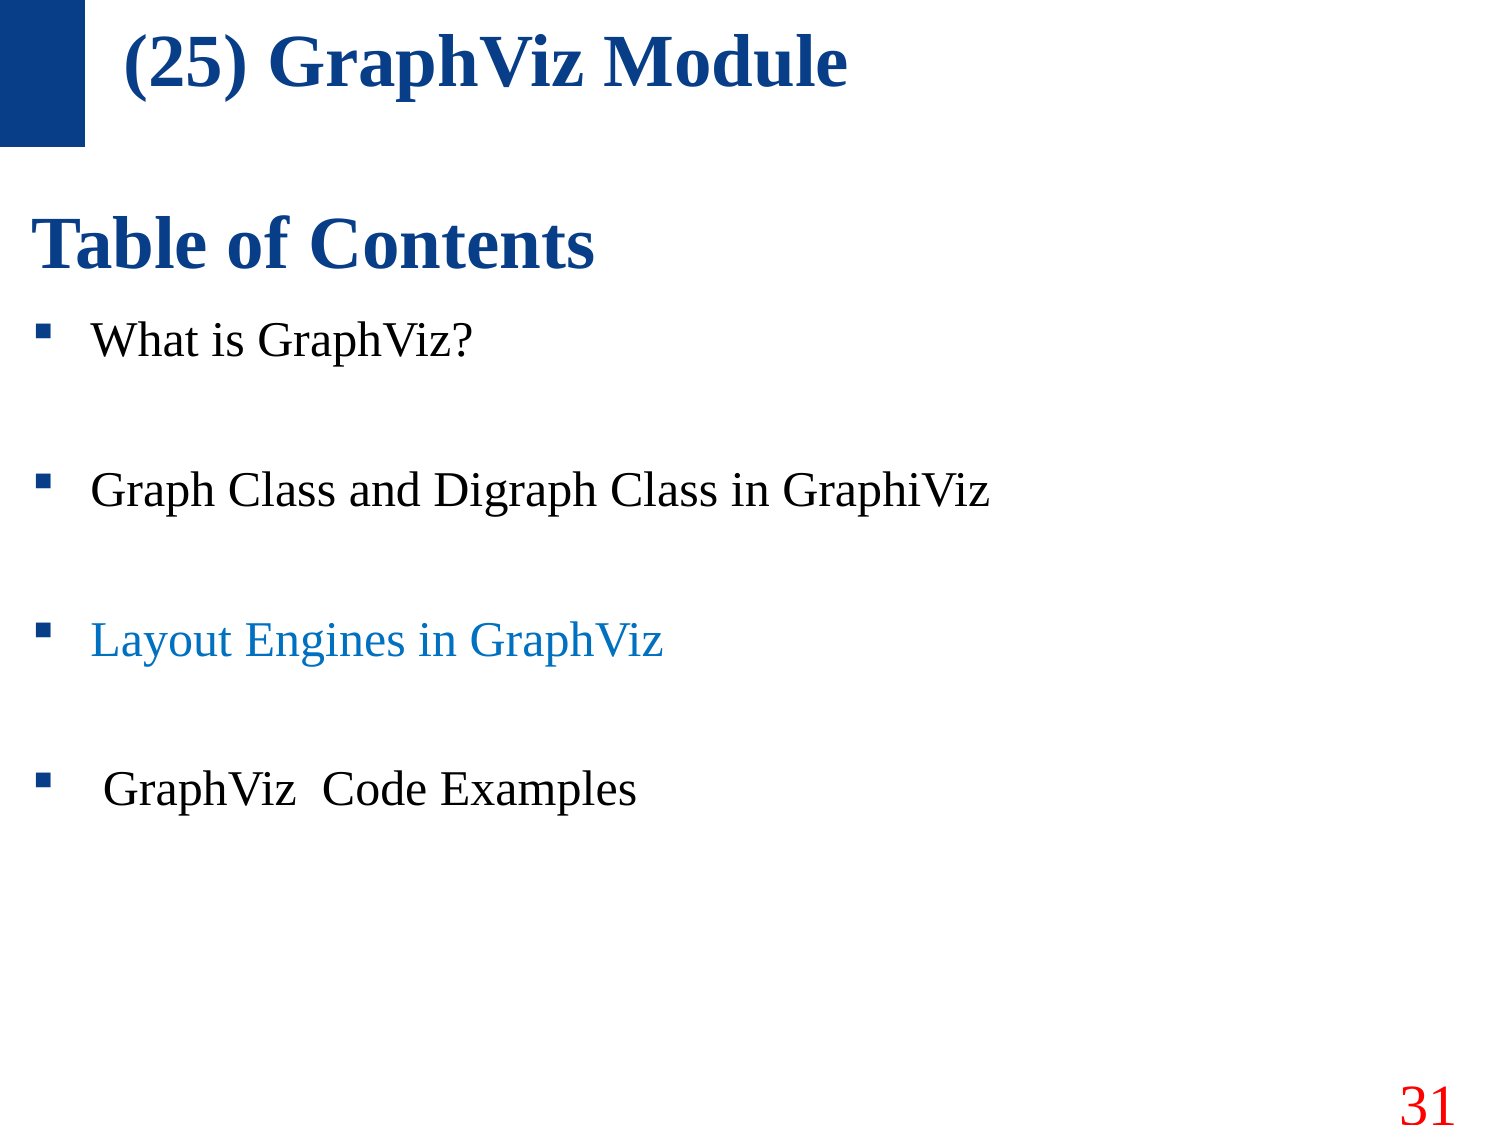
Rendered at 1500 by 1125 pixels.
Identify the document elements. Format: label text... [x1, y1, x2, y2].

list What is GraphViz? Graph Class and Digraph Class in GraphiViz Layout Engines in GraphViz GraphViz Code Examples [17, 306, 1379, 839]
text_box Table of Contents [17, 182, 1288, 307]
picture [0, 0, 85, 147]
title (25) GraphViz Module [108, 0, 1379, 125]
